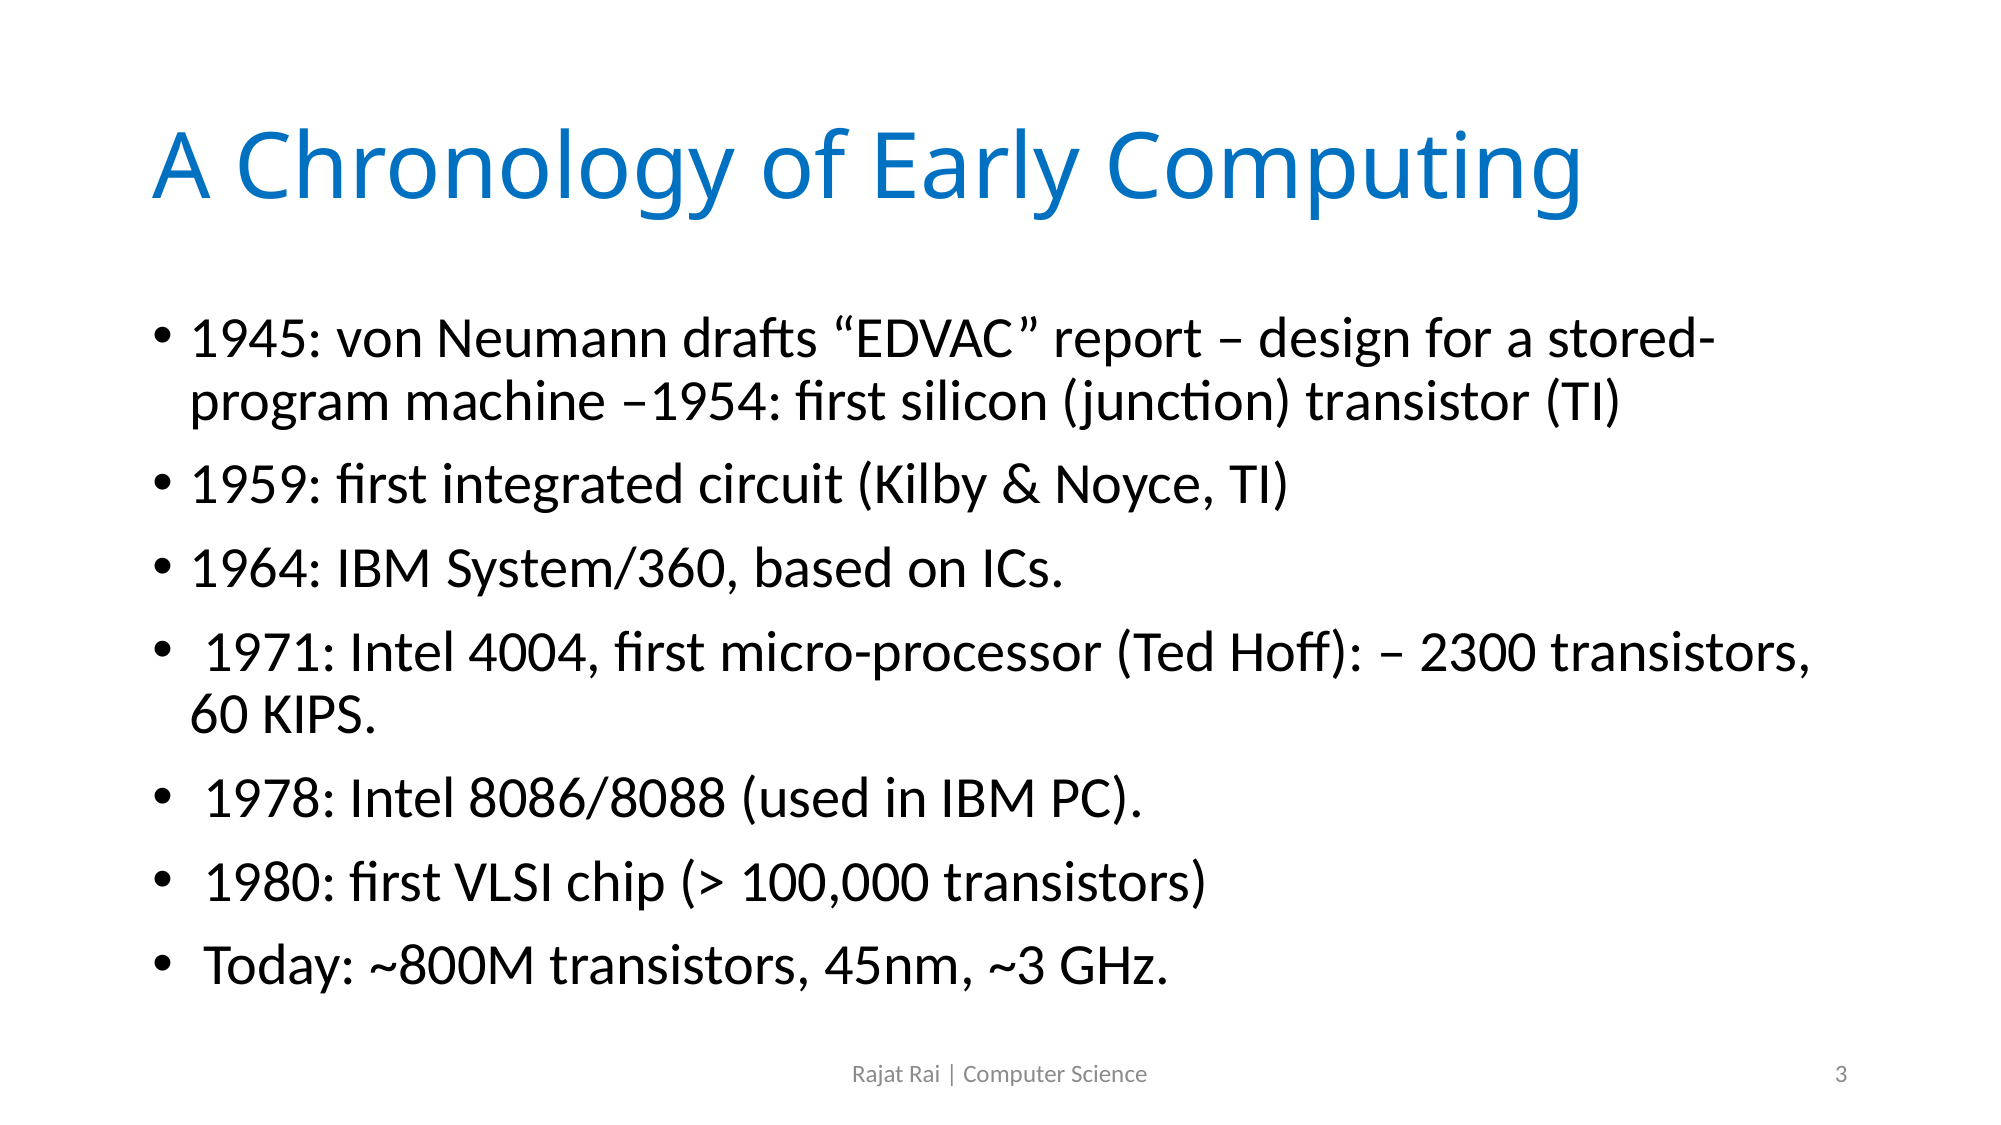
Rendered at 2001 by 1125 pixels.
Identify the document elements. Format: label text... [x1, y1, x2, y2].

list 1945: von Neumann drafts “EDVAC” report – design for a stored-program machine –1954: first silicon (junction) transistor (TI) 1959: first integrated circuit (Kilby & Noyce, TI) 1964: IBM System/360, based on ICs. 1971: Intel 4004, first micro-processor (Ted Hoff): – 2300 transistors, 60 KIPS. 1978: Intel 8086/8088 (used in IBM PC). 1980: first VLSI chip (> 100,000 transistors) Today: ~800M transistors, 45nm, ~3 GHz. [137, 299, 1863, 1014]
slide_number 3 [1412, 1042, 1863, 1103]
footer Rajat Rai | Computer Science [662, 1042, 1338, 1103]
title A Chronology of Early Computing [137, 59, 1863, 278]
